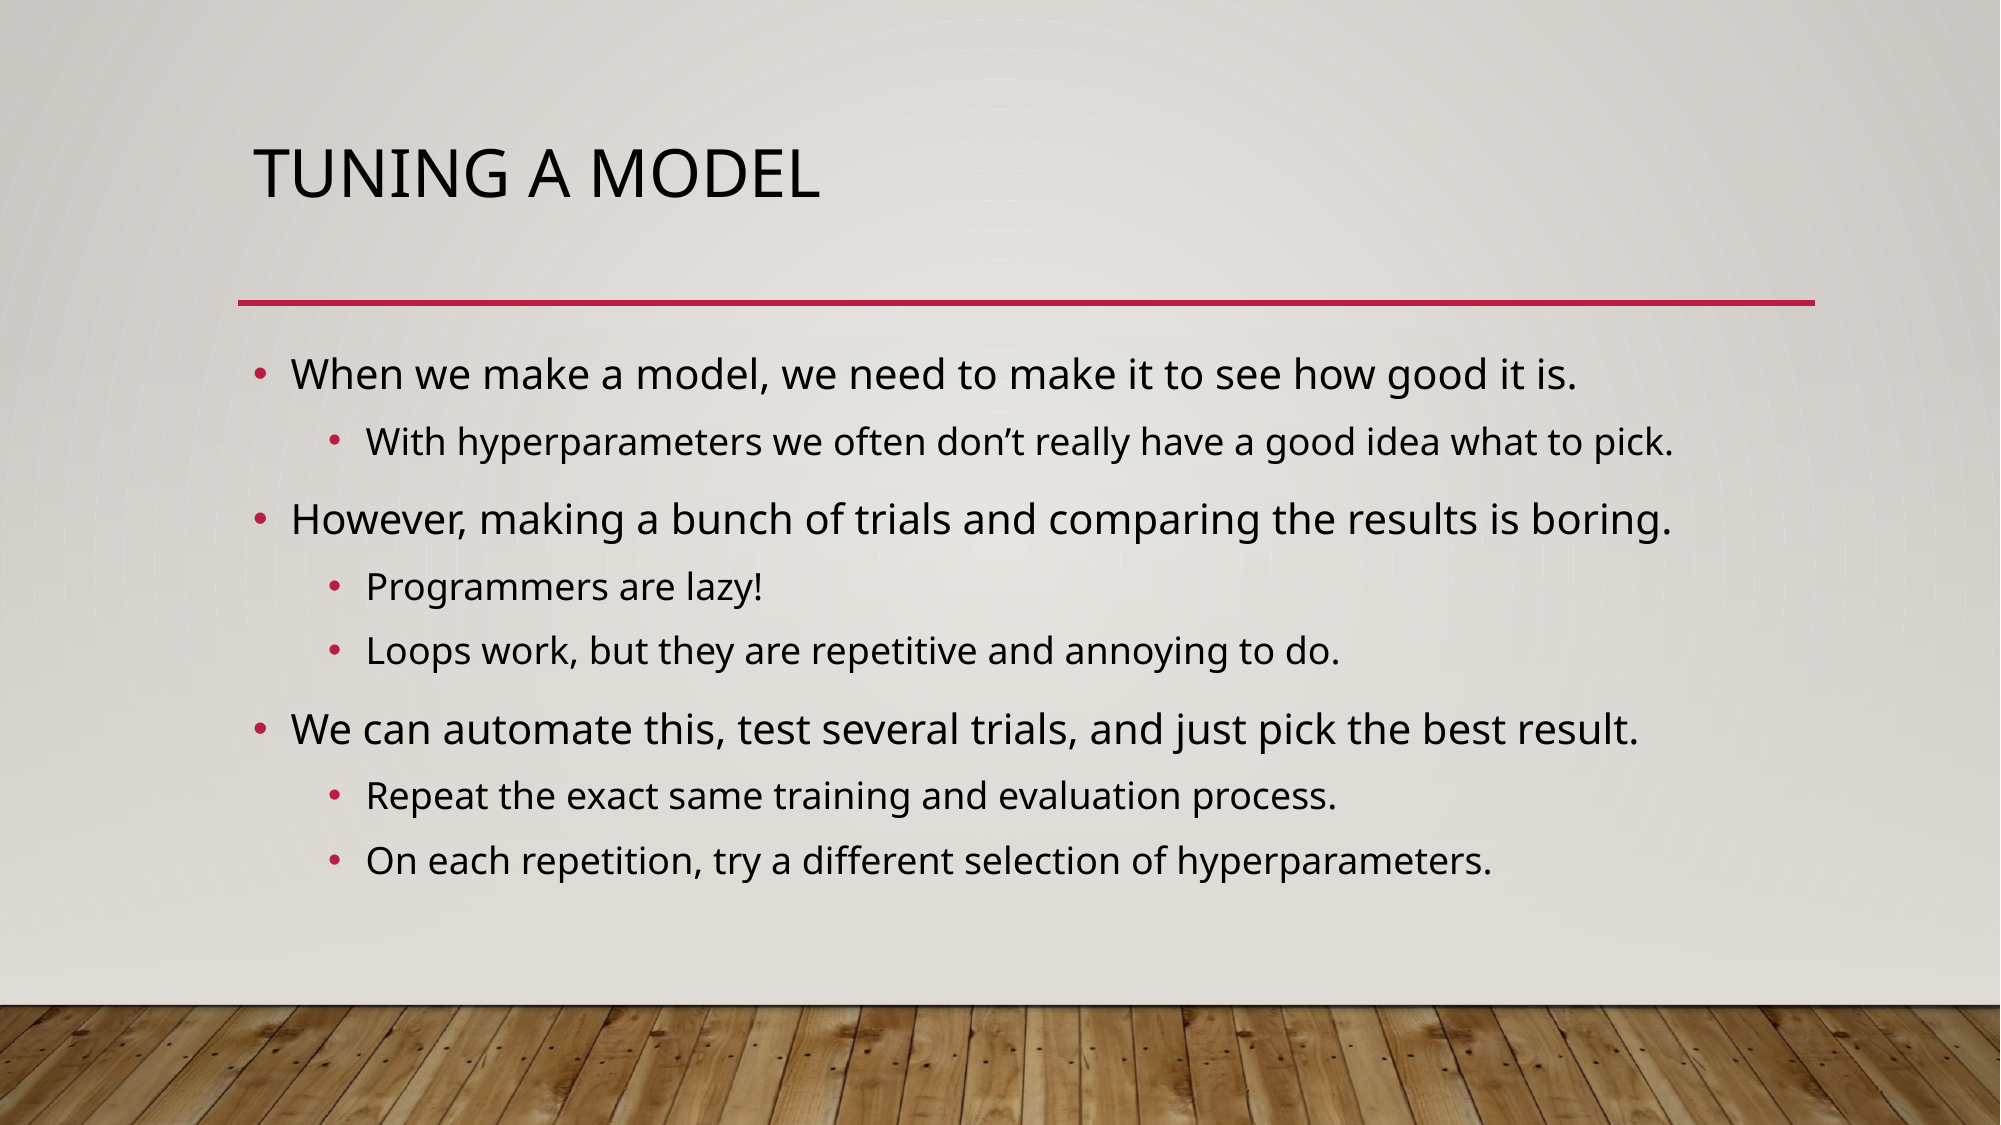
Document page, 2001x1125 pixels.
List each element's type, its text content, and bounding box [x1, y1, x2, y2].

picture [0, 1005, 2000, 1125]
title Tuning a model [238, 131, 1814, 305]
list When we make a model, we need to make it to see how good it is. With hyperparameters we often don’t really have a good idea what to pick. However, making a bunch of trials and comparing the results is boring. Programmers are lazy! Loops work, but they are repetitive and annoying to do. We can automate this, test several trials, and just pick the best result. Repeat the exact same training and evaluation process. On each repetition, try a different selection of hyperparameters. [238, 330, 1814, 993]
